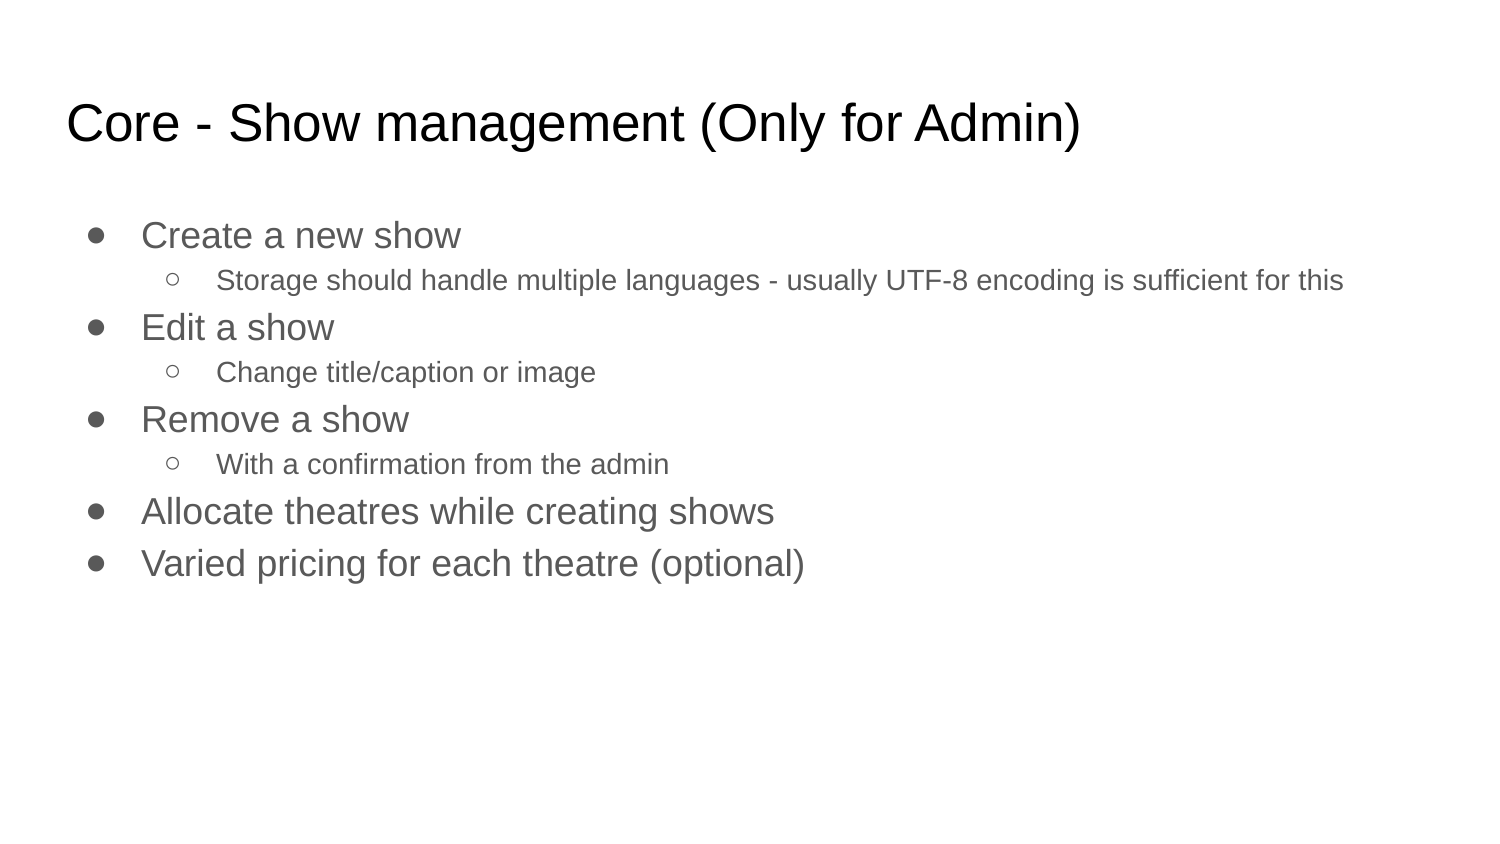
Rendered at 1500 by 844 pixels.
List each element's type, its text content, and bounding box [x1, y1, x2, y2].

list Create a new show Storage should handle multiple languages - usually UTF-8 encoding is sufficient for this Edit a show Change title/caption or image Remove a show With a confirmation from the admin Allocate theatres while creating shows Varied pricing for each theatre (optional) [51, 189, 1449, 750]
title Core - Show management (Only for Admin) [51, 72, 1449, 167]
